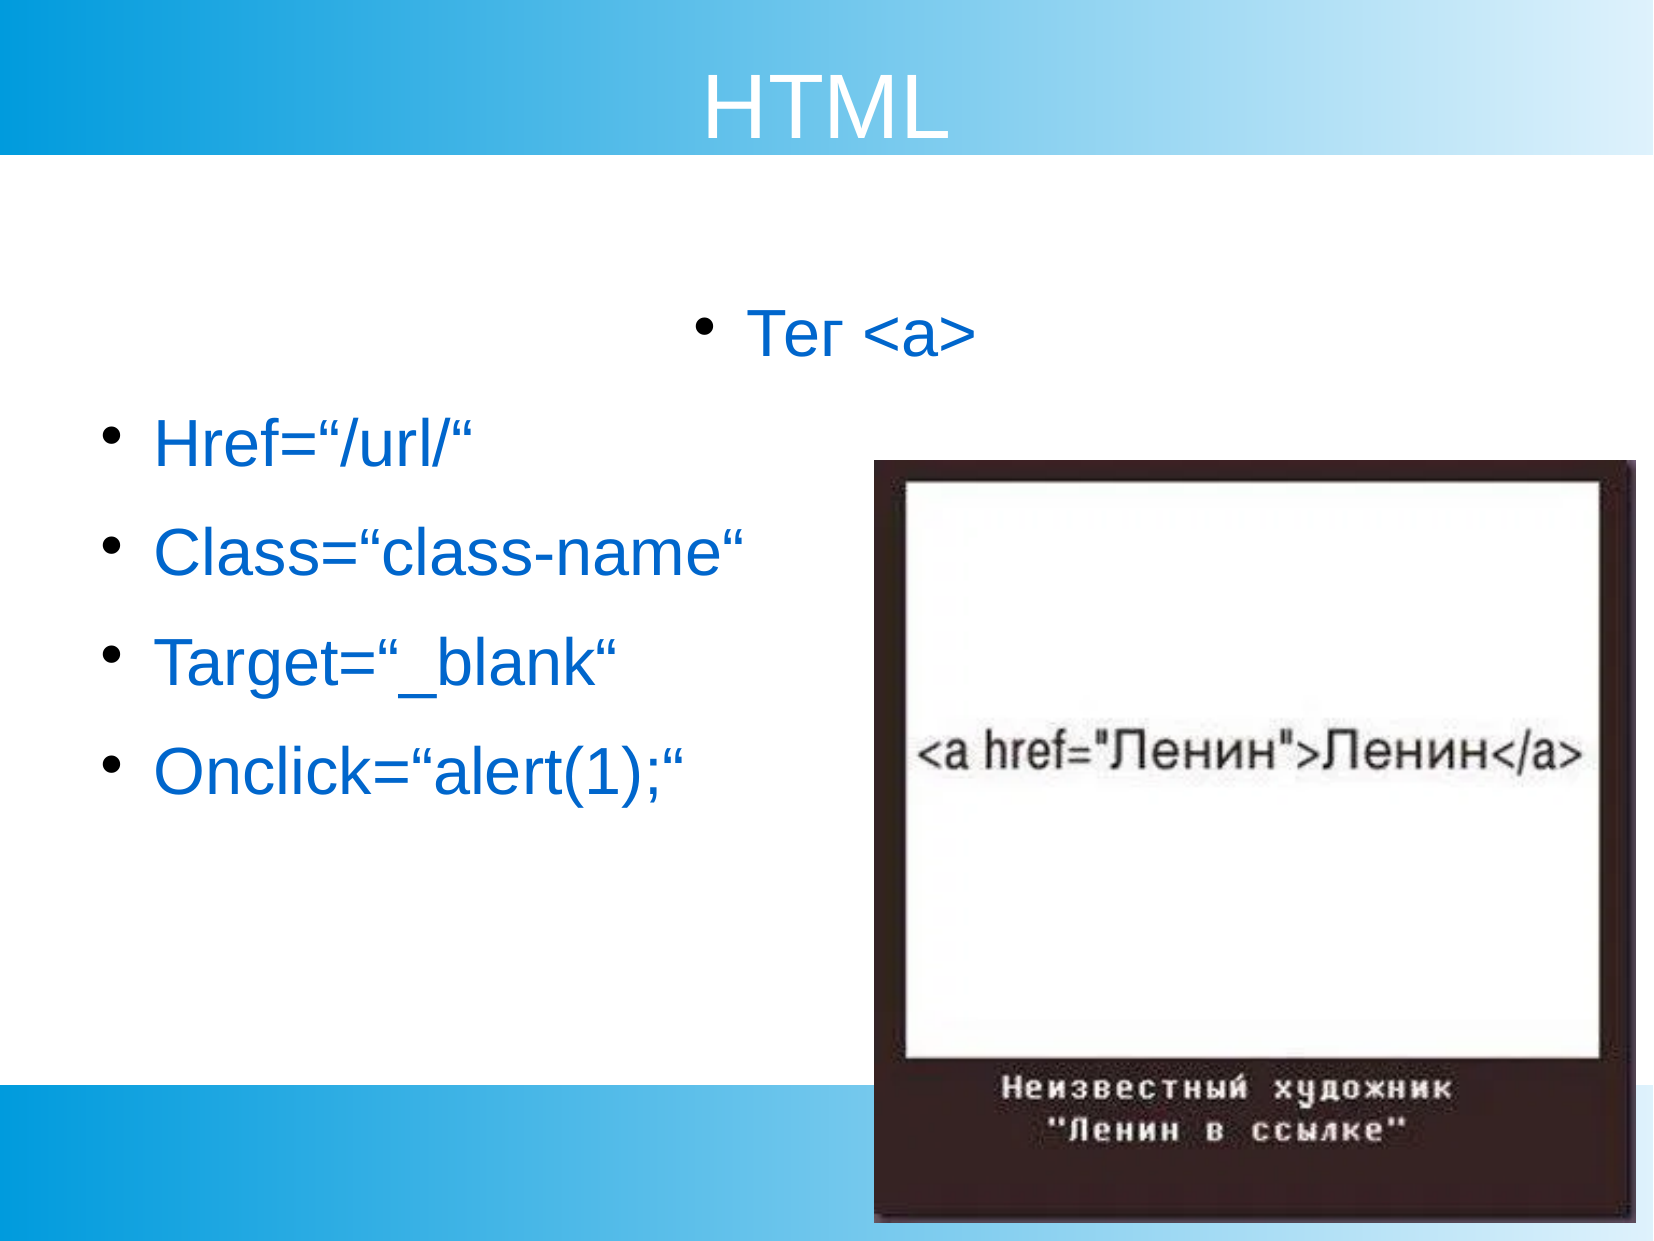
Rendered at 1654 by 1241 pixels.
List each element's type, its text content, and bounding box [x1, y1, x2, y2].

text_box Тег <a> Href=“/url/“ Class=“class-name“ Target=“_blank“ Onclick=“alert(1);“ [82, 290, 1571, 1010]
picture [873, 460, 1636, 1223]
text_box HTML [82, 49, 1571, 154]
